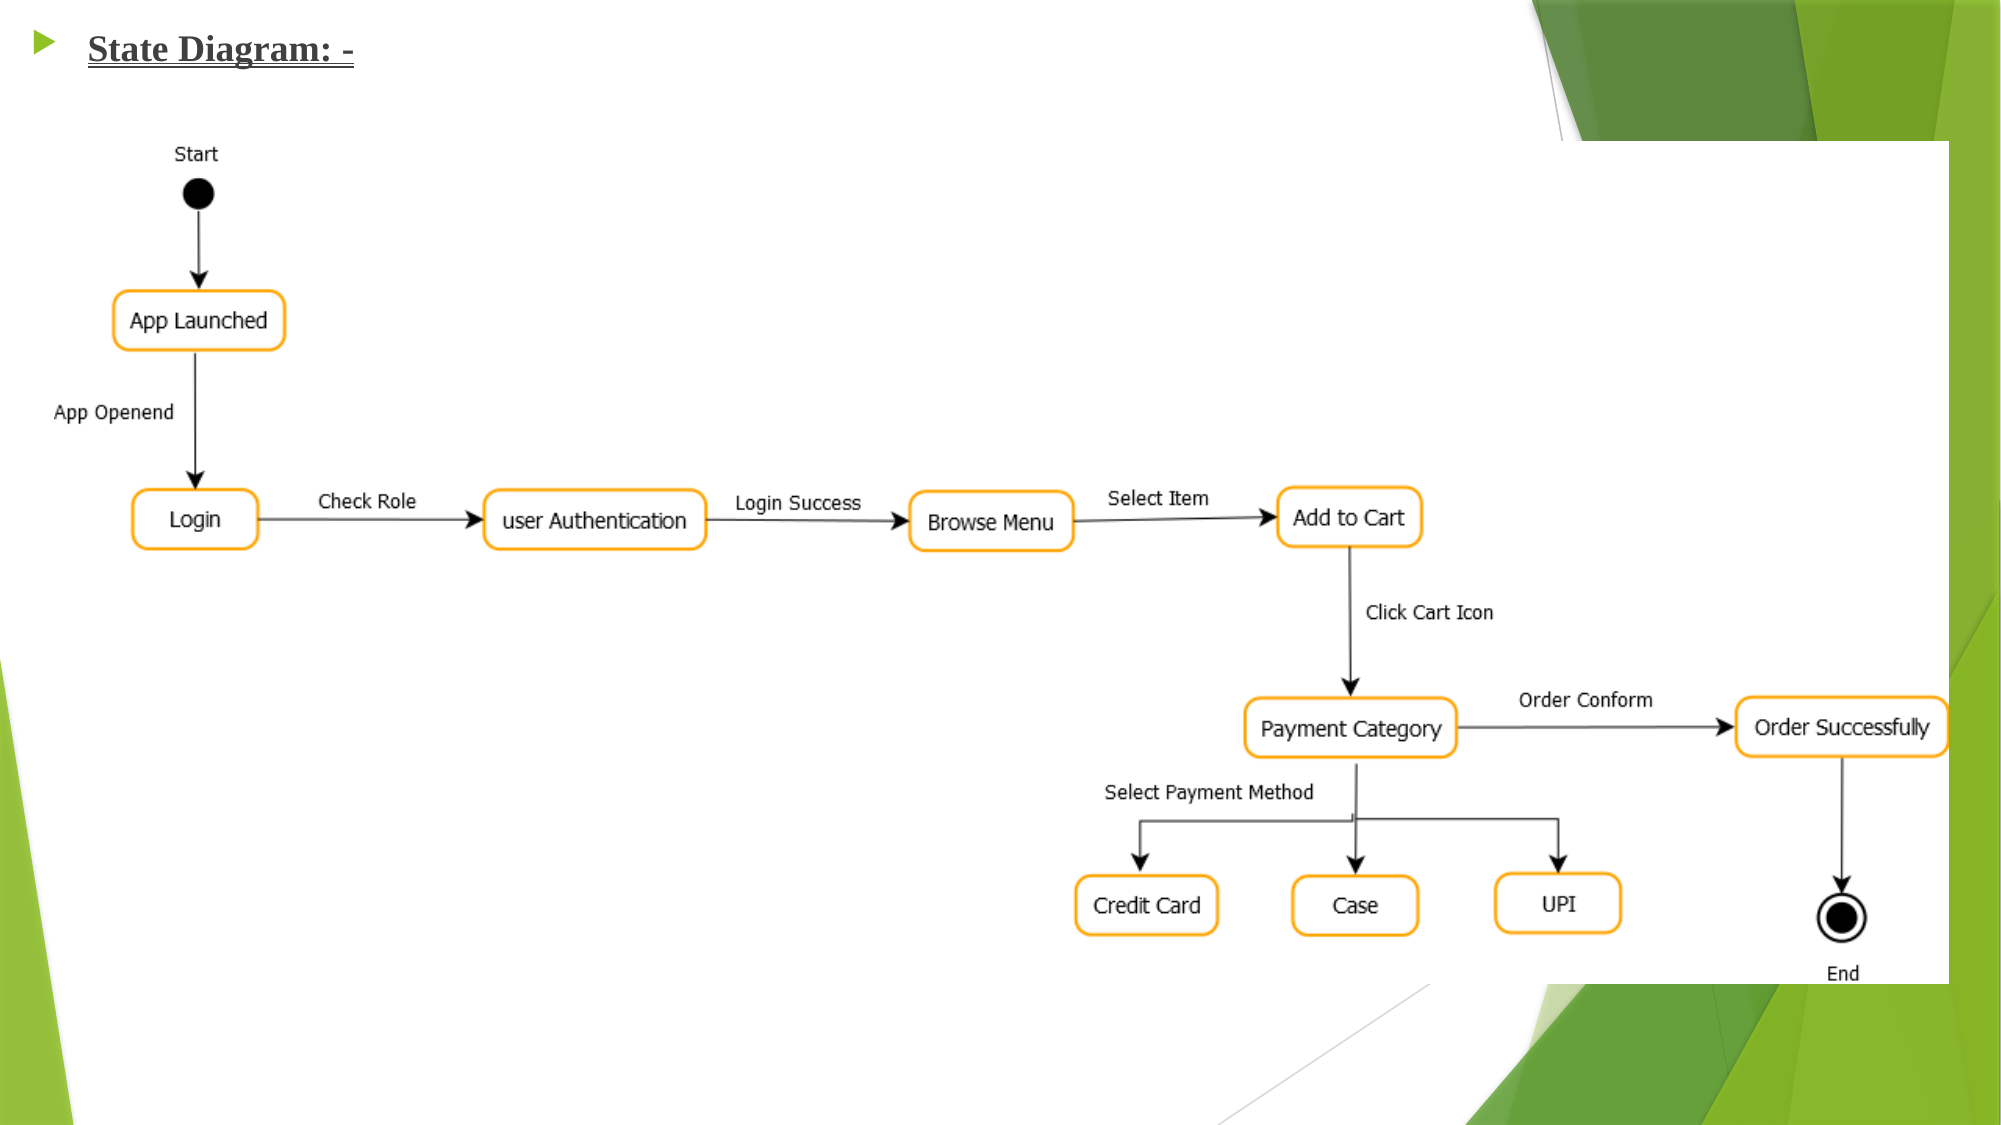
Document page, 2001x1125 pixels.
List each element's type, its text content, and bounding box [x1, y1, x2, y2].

picture [54, 140, 1949, 985]
list State Diagram: - [16, 16, 1986, 1125]
